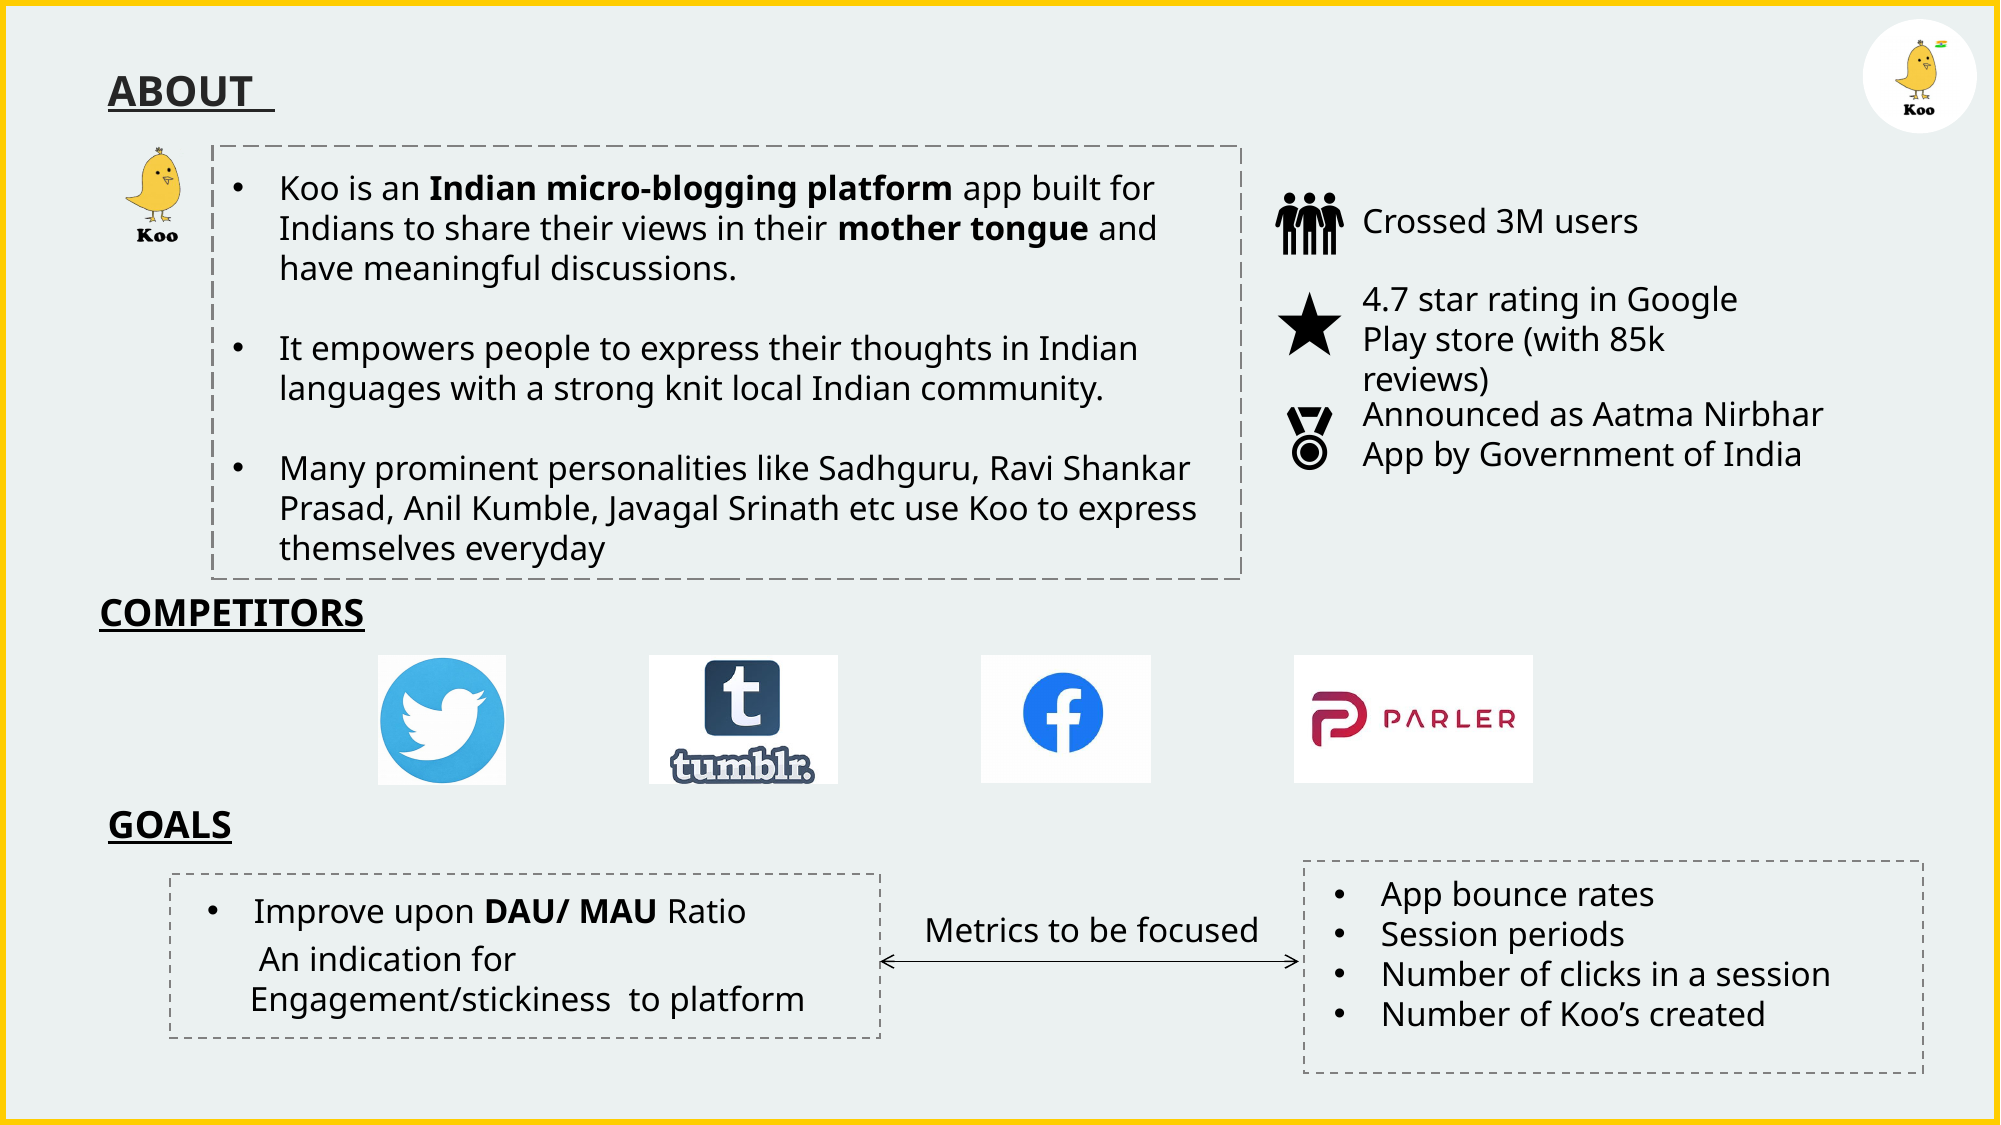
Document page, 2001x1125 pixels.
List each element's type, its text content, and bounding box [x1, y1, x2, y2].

text_box Metrics to be focused [909, 902, 1319, 957]
text_box [1303, 957, 1924, 1074]
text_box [169, 873, 888, 1038]
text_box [1862, 19, 1977, 134]
text_box [0, 0, 2000, 1125]
text_box App bounce rates Session periods Number of clicks in a session Number of Koo’s created [1319, 866, 1939, 1041]
text_box [211, 145, 1242, 580]
text_box GOALS [93, 793, 268, 854]
picture [118, 136, 185, 250]
text_box Koo is an Indian micro-blogging platform app built for Indians to share their views in their mother tongue and have meaningful discussions. It empowers people to express their thoughts in Indian languages with a strong knit local Indian community. Many prominent personalities like Sadhguru, Ravi Shankar Prasad, Anil Kumble, Javagal Srinath etc use Koo to express themselves everyday [217, 160, 1236, 575]
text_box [378, 655, 1533, 785]
text_box [1303, 860, 1924, 902]
text_box ABOUT [92, 56, 389, 122]
text_box COMPETITORS [84, 581, 462, 641]
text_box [1271, 185, 1853, 482]
